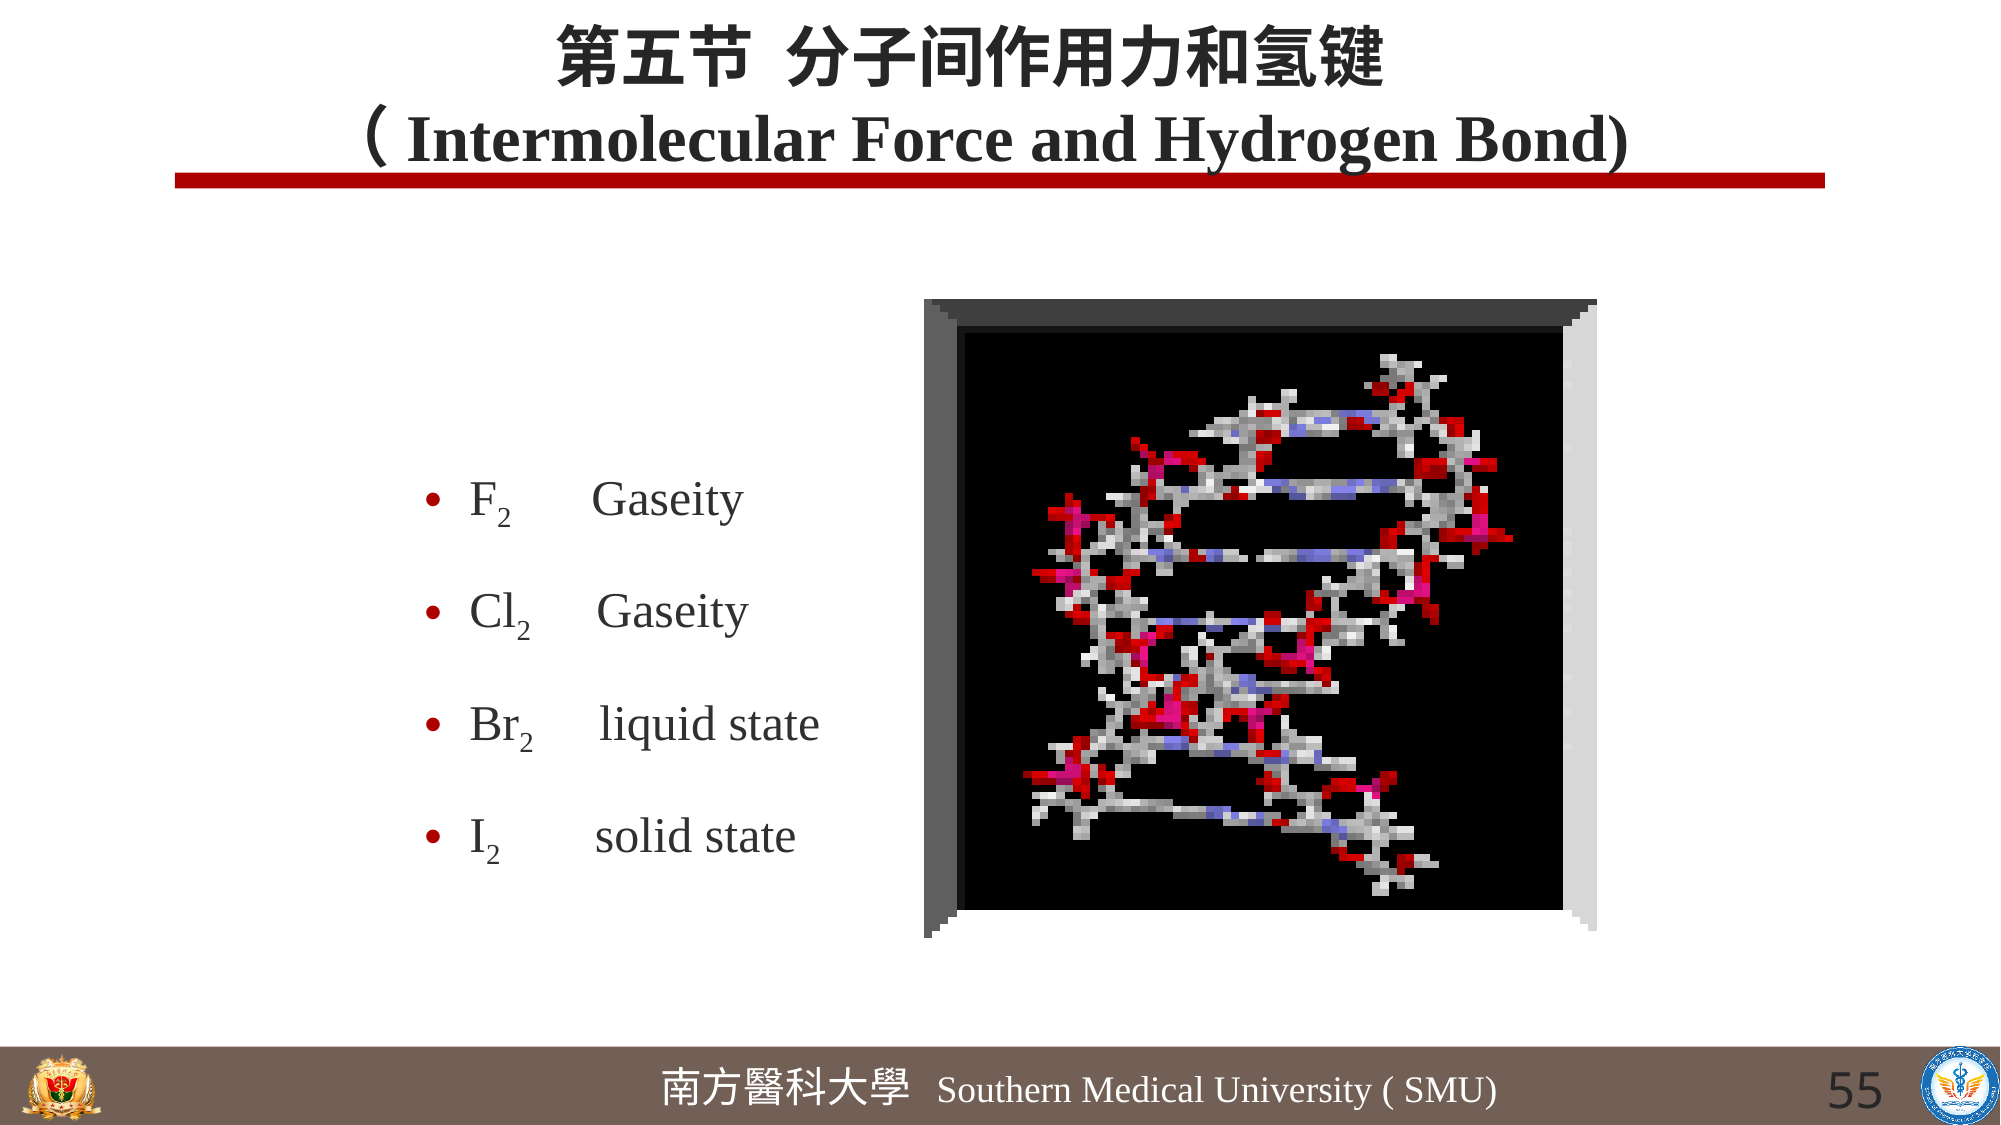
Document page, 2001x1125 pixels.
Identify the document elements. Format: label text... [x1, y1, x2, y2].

title 第五节 分子间作用力和氢键 （Intermolecular Force and Hydrogen Bond) [278, 0, 1677, 183]
footer [212, 1065, 1279, 1125]
picture [924, 299, 1597, 939]
slide_number 55 [1731, 1062, 1899, 1123]
list F2 Gaseity Cl2 Gaseity Br2 liquid state I2 solid state [409, 314, 882, 988]
picture [17, 1054, 108, 1125]
picture [1920, 1046, 2000, 1125]
